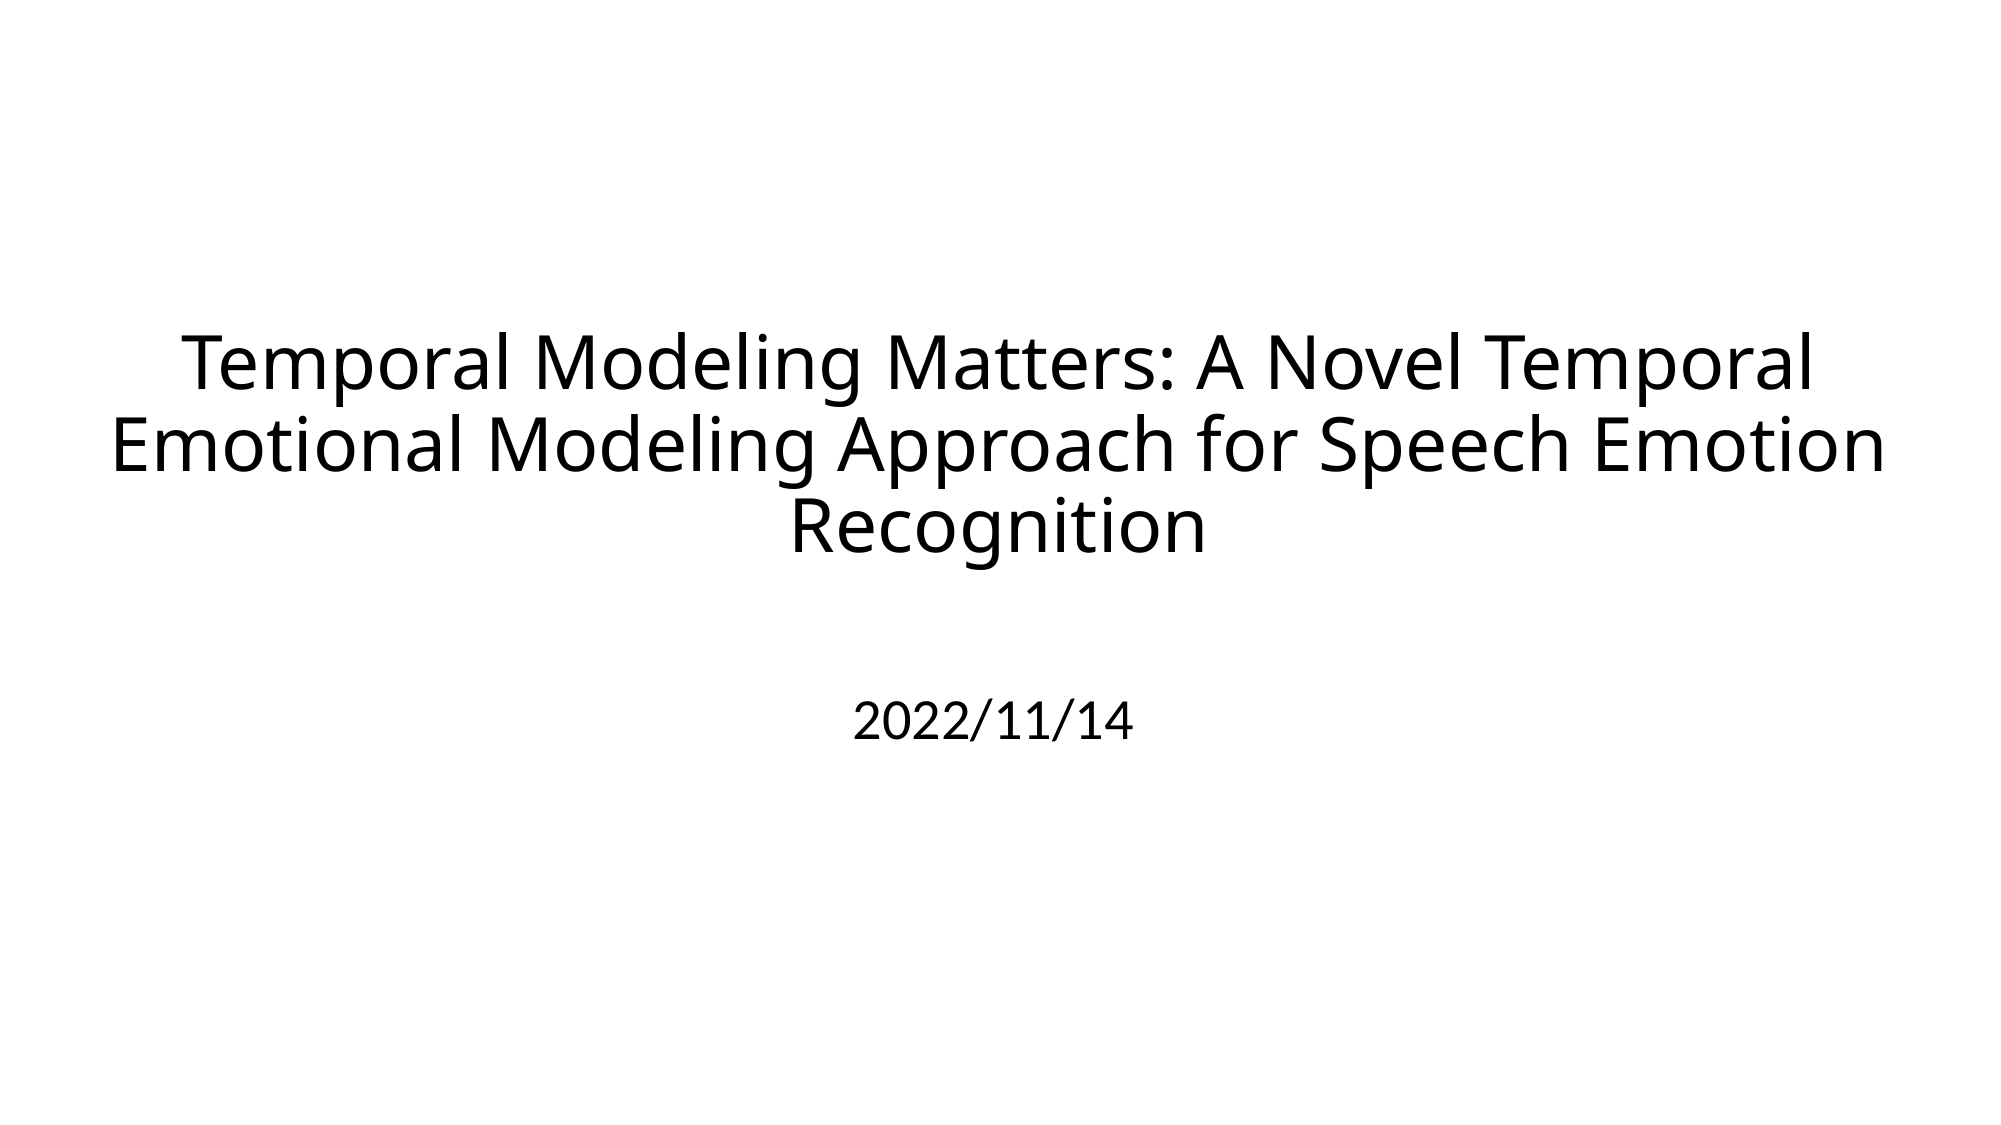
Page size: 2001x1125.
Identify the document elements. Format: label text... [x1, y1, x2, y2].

subtitle 2022/11/14 [249, 590, 1750, 863]
title Temporal Modeling Matters: A Novel Temporal Emotional Modeling Approach for Speech Emotion Recognition [9, 184, 1989, 576]
